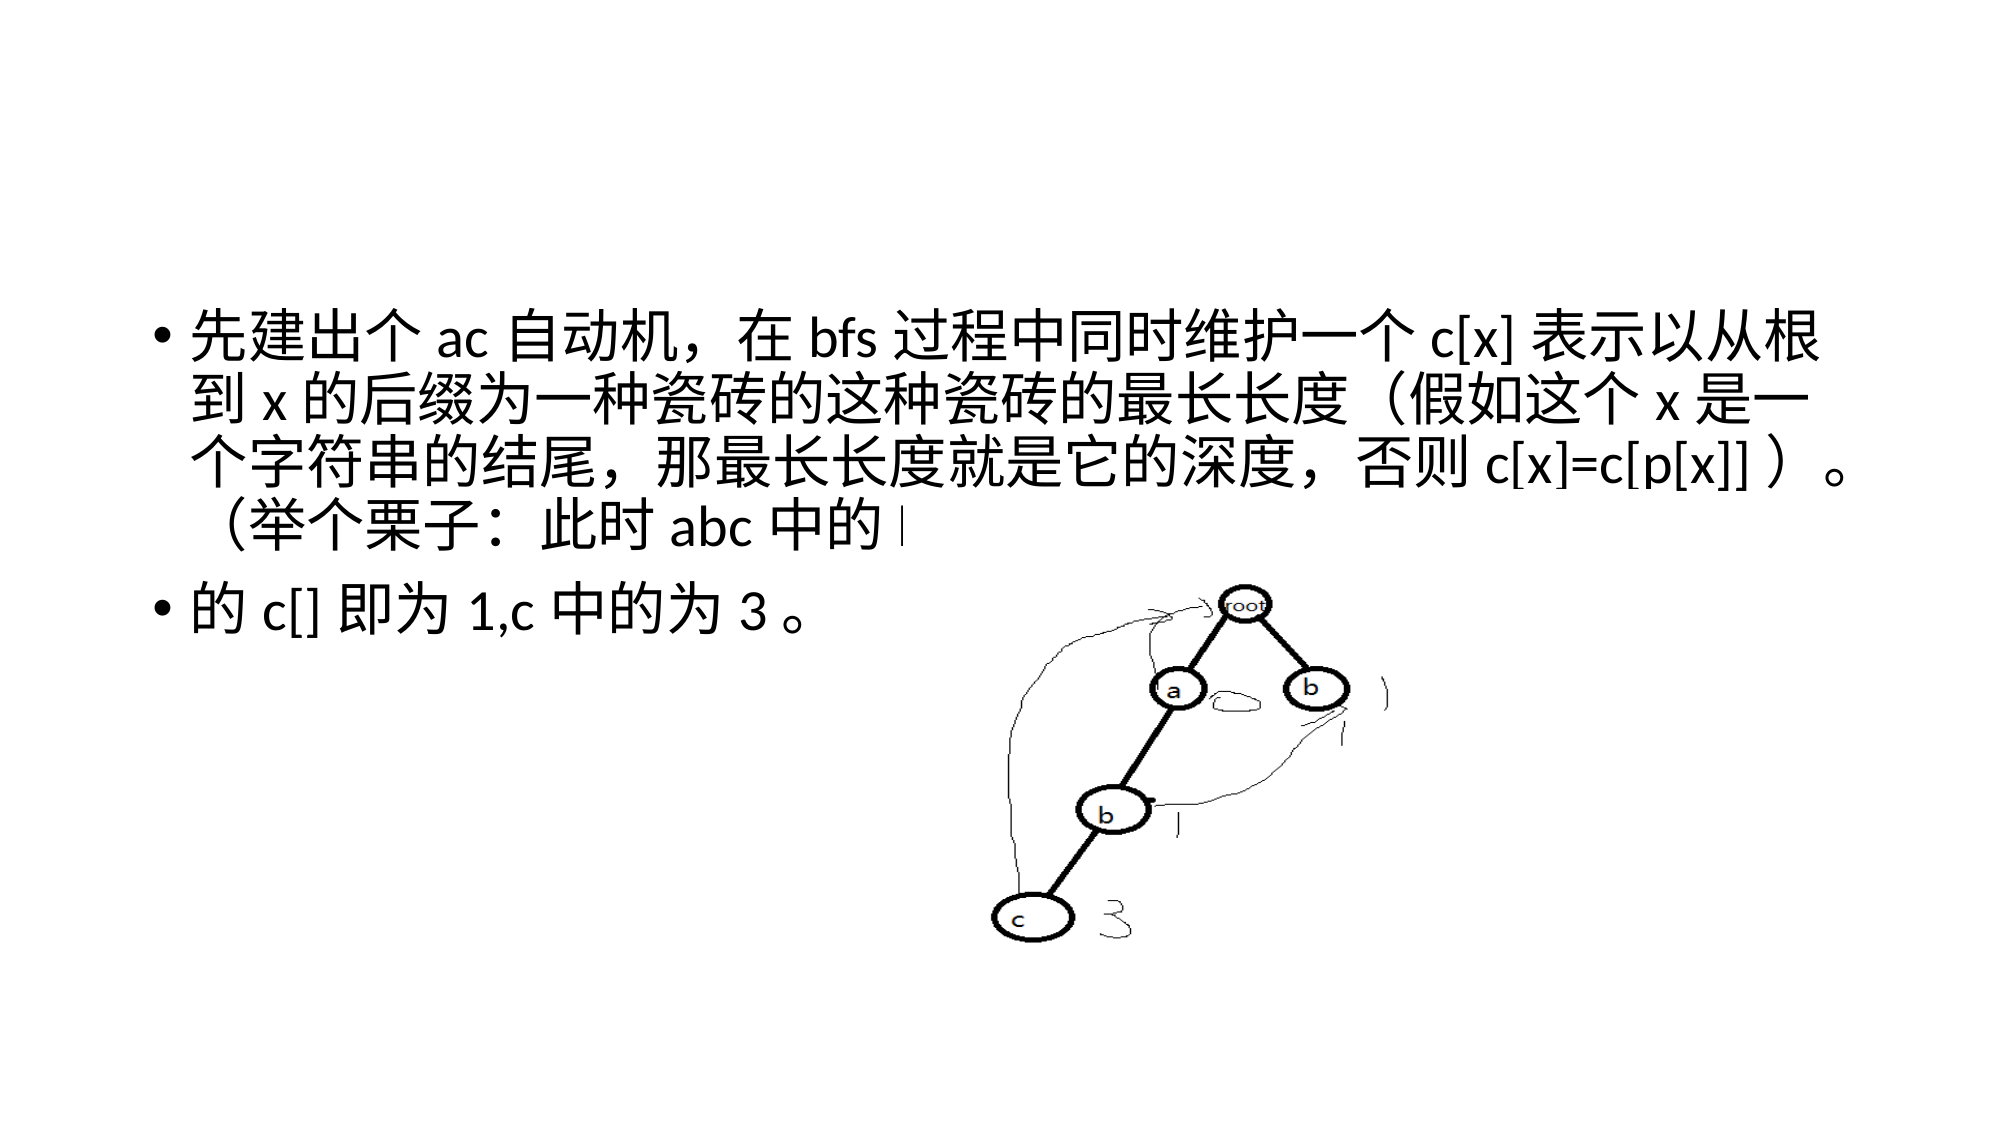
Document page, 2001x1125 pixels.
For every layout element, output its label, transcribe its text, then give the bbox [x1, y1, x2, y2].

list 先建出个ac自动机，在bfs过程中同时维护一个c[x]表示以从根到x的后缀为一种瓷砖的这种瓷砖的最长长度（假如这个x是一个字符串的结尾，那最长长度就是它的深度，否则c[x]=c[p[x]]）。（举个栗子：此时abc中的b 的c[]即为1,c中的为3。 [137, 299, 1863, 1014]
picture [903, 489, 1654, 1014]
